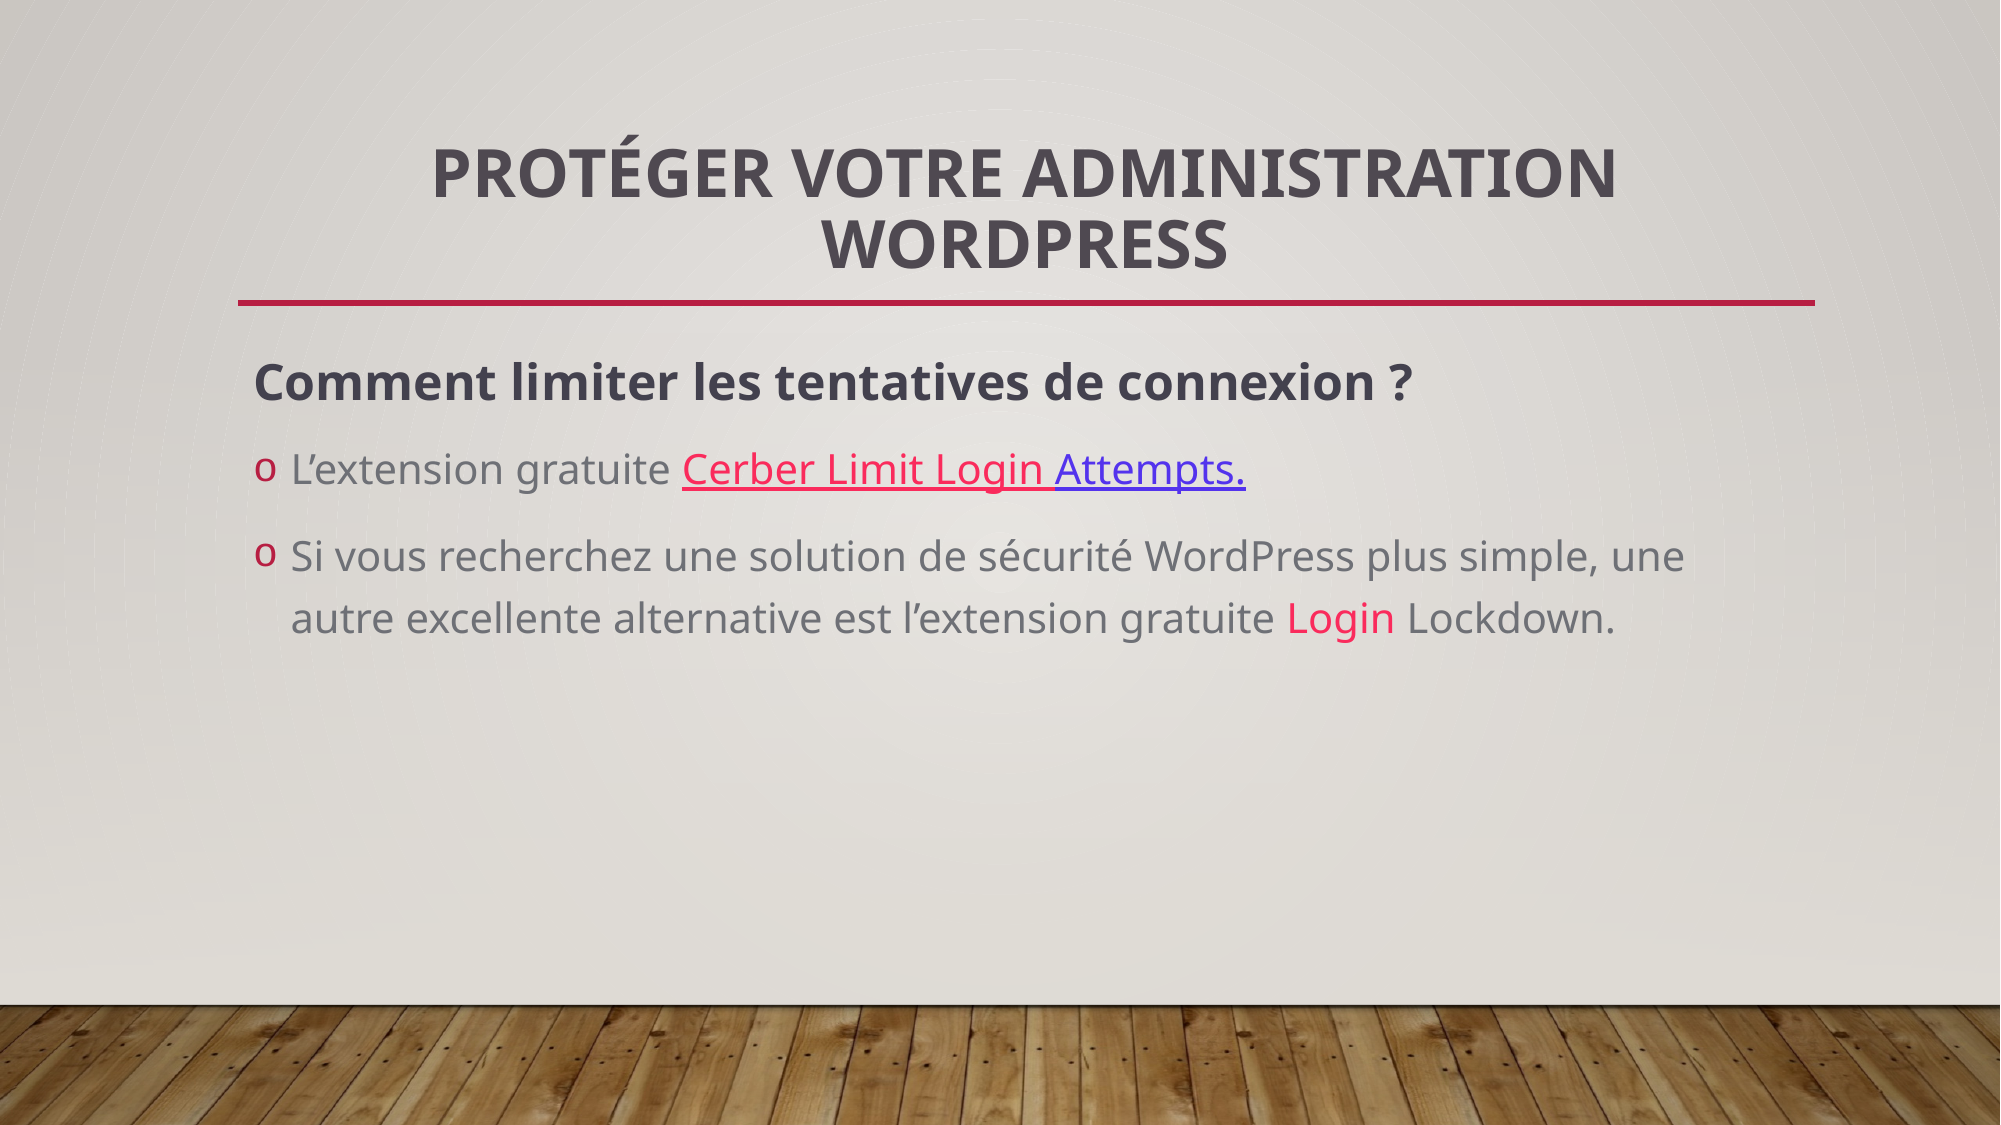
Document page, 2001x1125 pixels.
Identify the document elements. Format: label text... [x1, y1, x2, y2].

picture [0, 1005, 2000, 1125]
title Protéger votre administration WordPress [237, 132, 1814, 305]
list Comment limiter les tentatives de connexion ? L’extension gratuite Cerber Limit Login Attempts. Si vous recherchez une solution de sécurité WordPress plus simple, une autre excellente alternative est l’extension gratuite Login Lockdown. [238, 330, 1814, 897]
